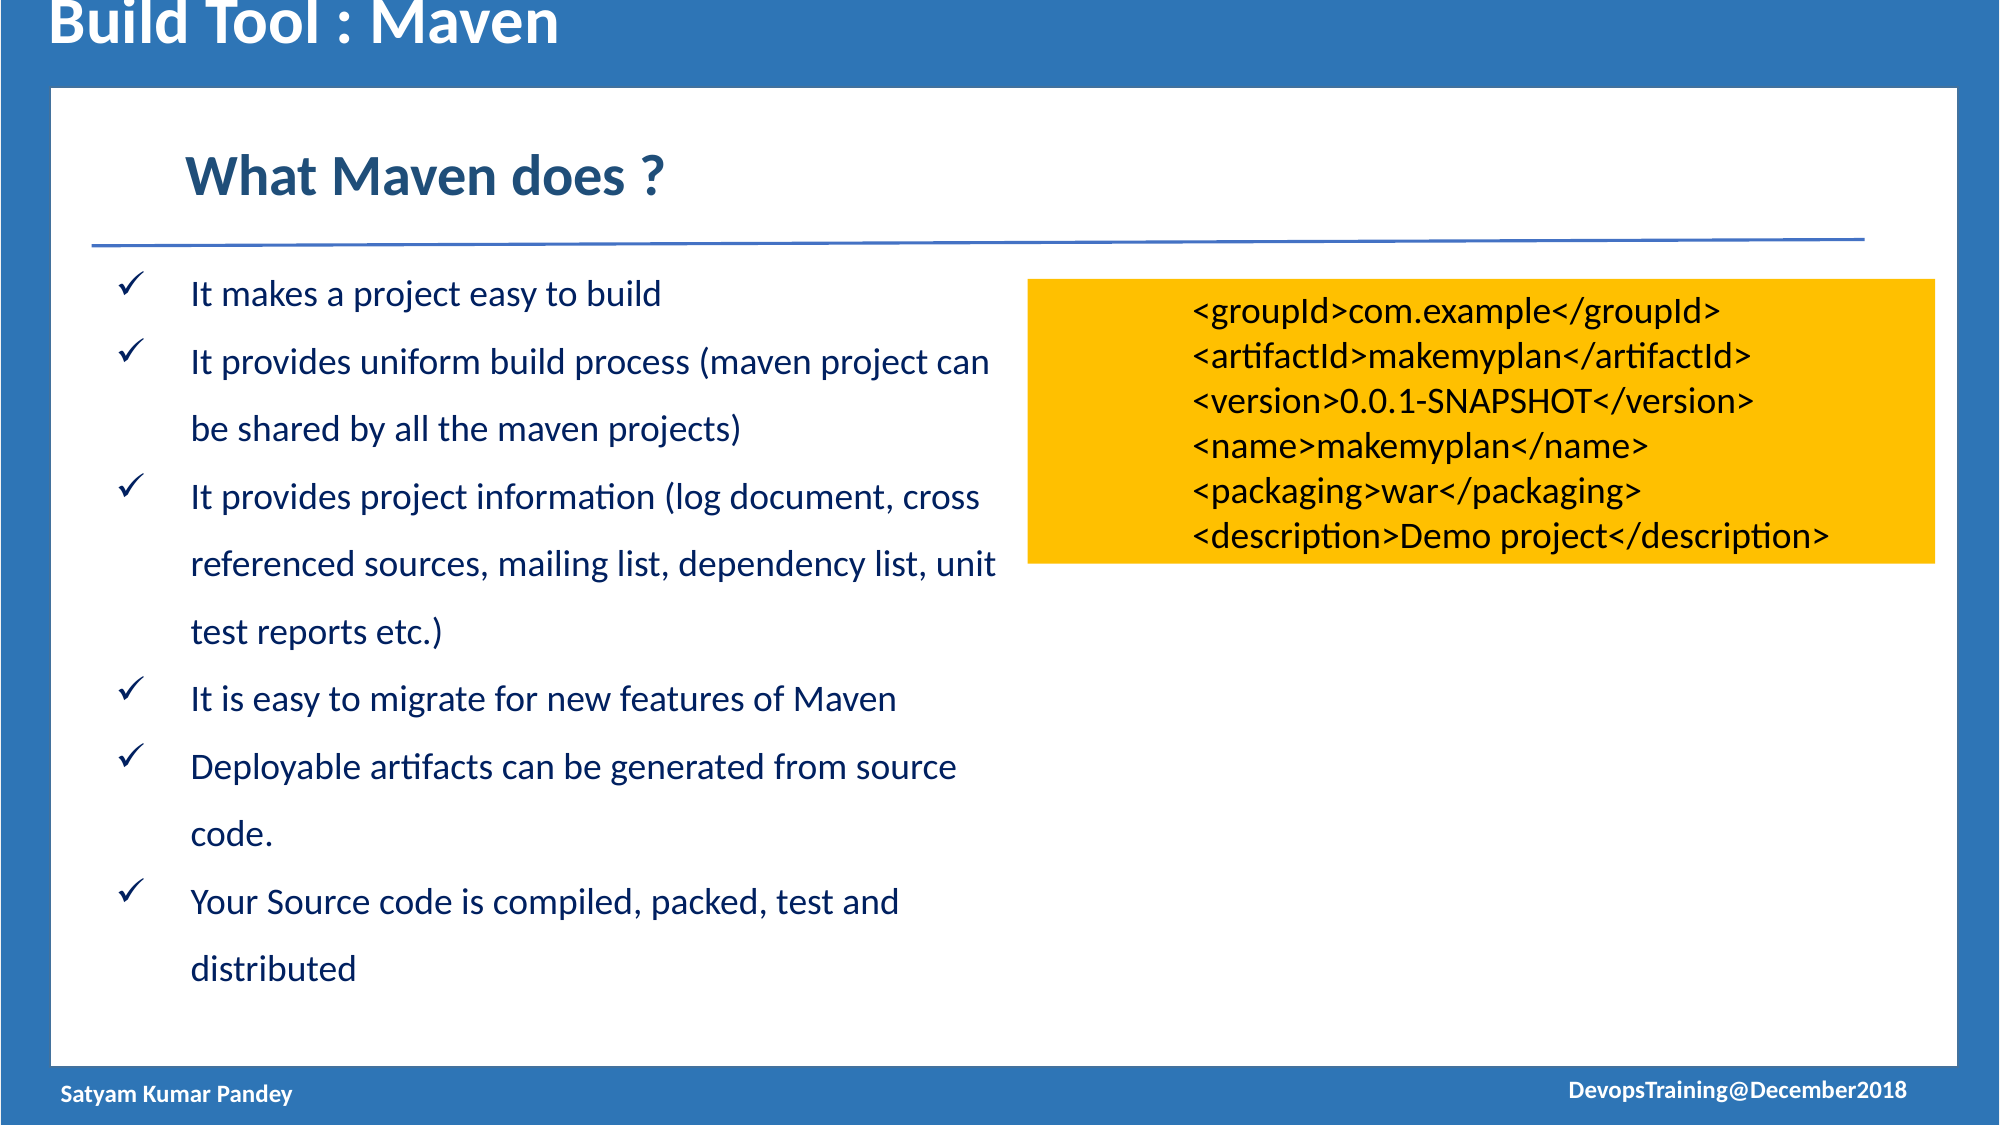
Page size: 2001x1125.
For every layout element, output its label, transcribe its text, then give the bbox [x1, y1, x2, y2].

text_box <groupId>com.example</groupId> <artifactId>makemyplan</artifactId> <version>0.0.1-SNAPSHOT</version> <name>makemyplan</name> <packaging>war</packaging> <description>Demo project</description> [1027, 278, 1936, 564]
text_box [0, 215, 1554, 1125]
text_box Satyam Kumar Pandey [45, 1070, 545, 1115]
text_box DevopsTraining@December2018 [1554, 1066, 2000, 1125]
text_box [91, 239, 1865, 246]
text_box It makes a project easy to build It provides uniform build process (maven project can be shared by all the maven projects) It provides project information (log document, cross referenced sources, mailing list, dependency list, unit test reports etc.) It is easy to migrate for new features of Maven Deployable artifacts can be generated from source code. Your Source code is compiled, packed, test and distributed [100, 246, 1019, 997]
text_box What Maven does ? [0, 129, 834, 215]
text_box [49, 86, 1959, 1068]
text_box Build Tool : Maven [18, 0, 893, 65]
text_box [0, 0, 2000, 1066]
